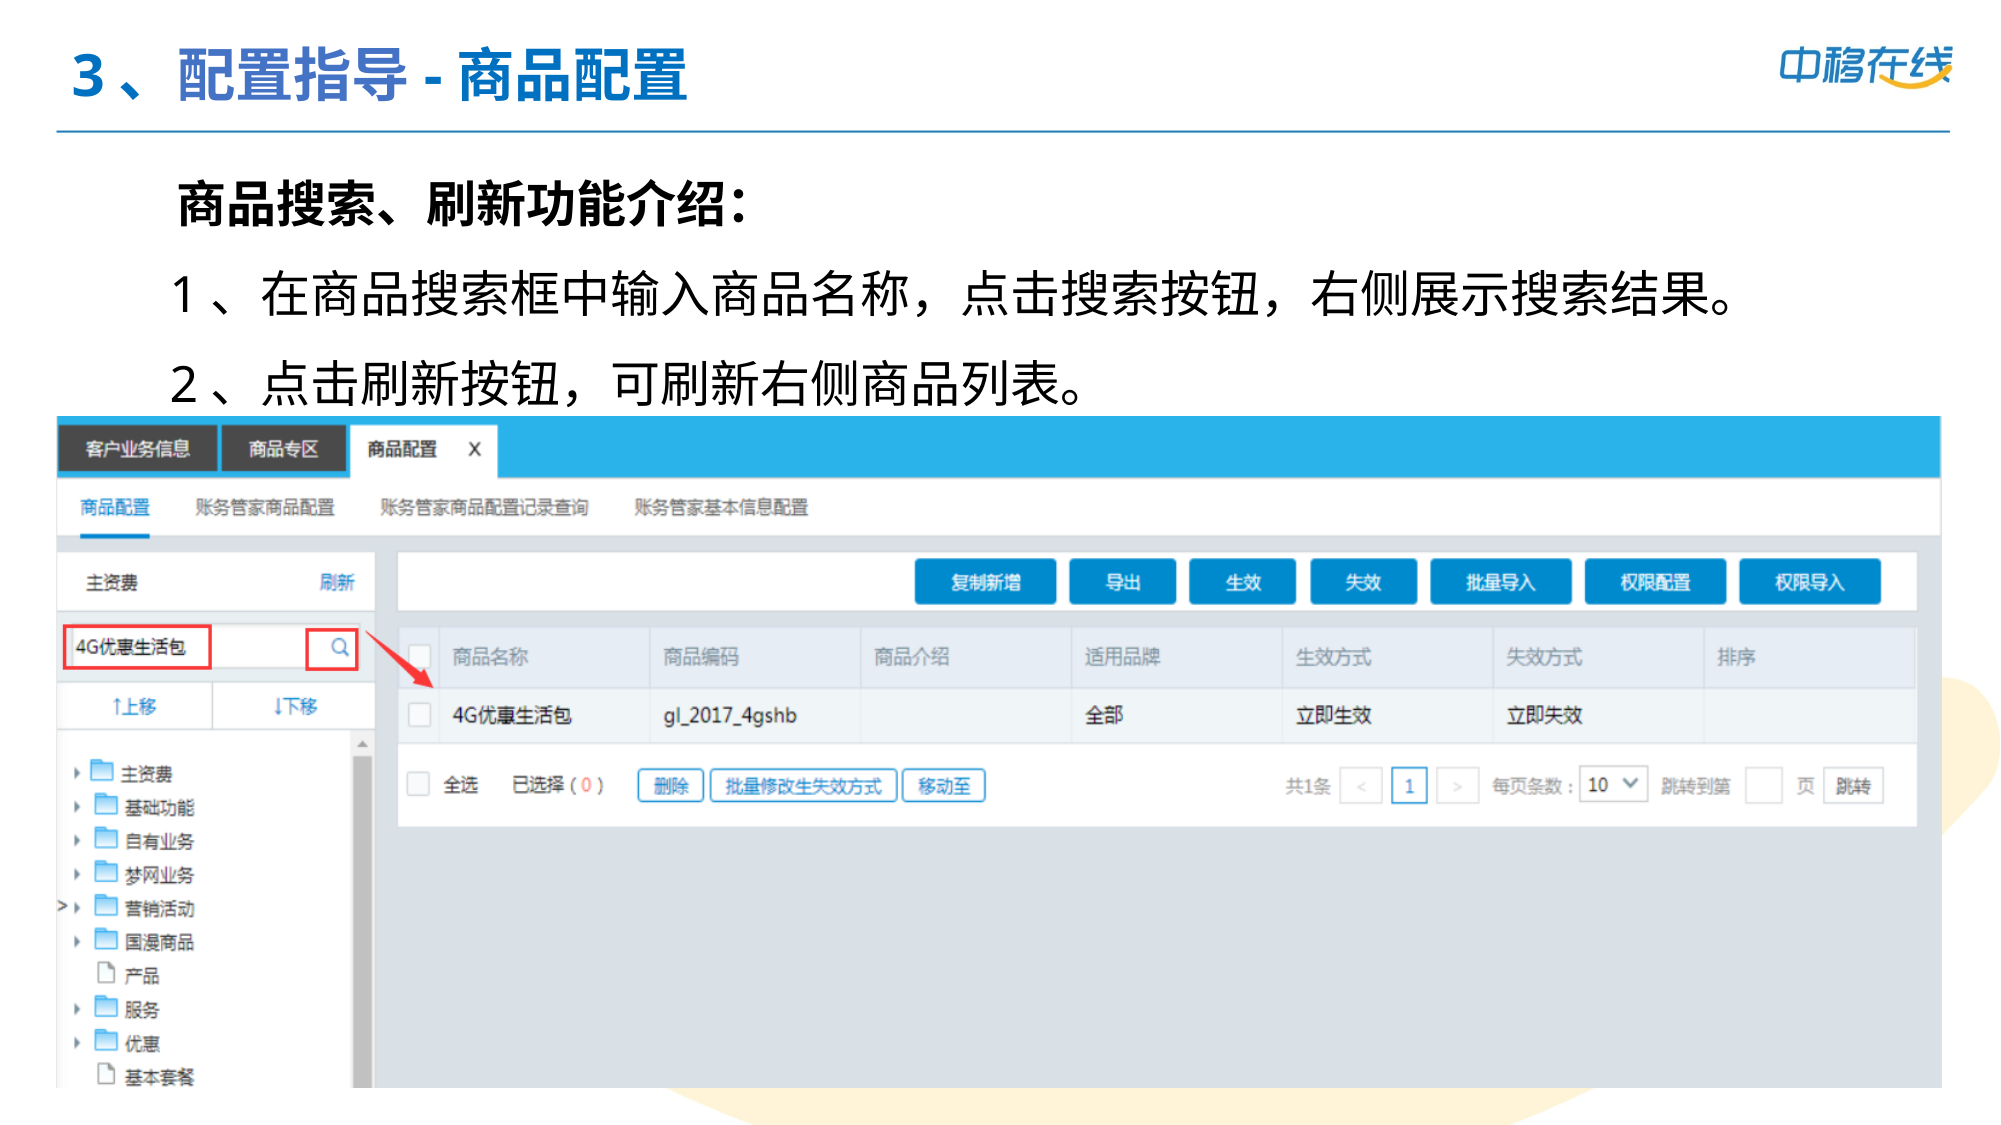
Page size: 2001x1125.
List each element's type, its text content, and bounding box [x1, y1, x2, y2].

text_box 商品搜索、刷新功能介绍： 1、在商品搜索框中输入商品名称，点击搜索按钮，右侧展示搜索结果。 2、点击刷新按钮，可刷新右侧商品列表。 [56, 134, 1942, 416]
picture [0, 0, 2000, 1125]
title 3、配置指导-商品配置 [56, 30, 1765, 124]
